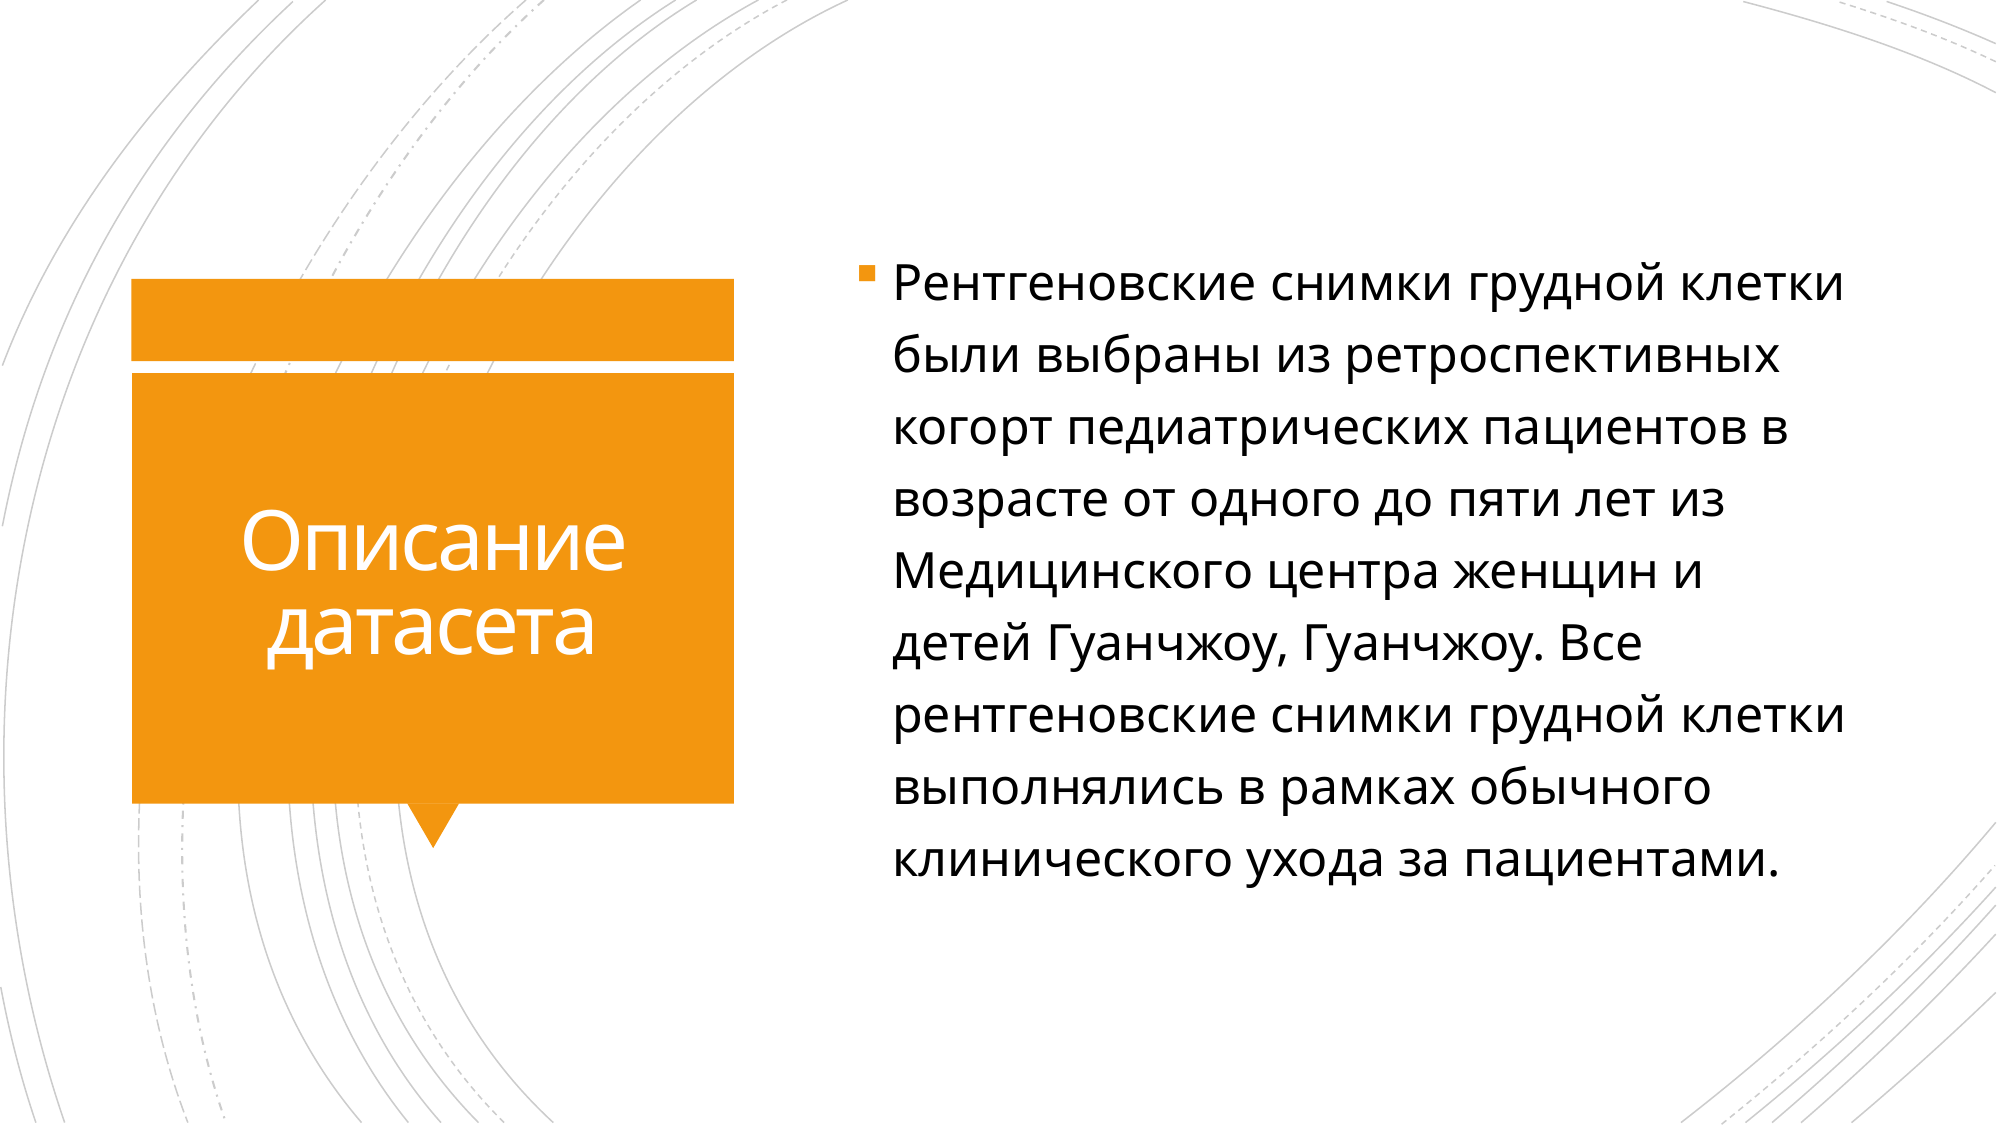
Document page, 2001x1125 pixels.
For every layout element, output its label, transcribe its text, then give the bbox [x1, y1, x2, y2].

title Описание датасета [145, 385, 720, 789]
list Рентгеновские снимки грудной клетки были выбраны из ретроспективных когорт педиатрических пациентов в возрасте от одного до пяти лет из Медицинского центра женщин и детей Гуанчжоу, Гуанчжоу. Все рентгеновские снимки грудной клетки выполнялись в рамках обычного клинического ухода за пациентами. [839, 131, 1871, 993]
